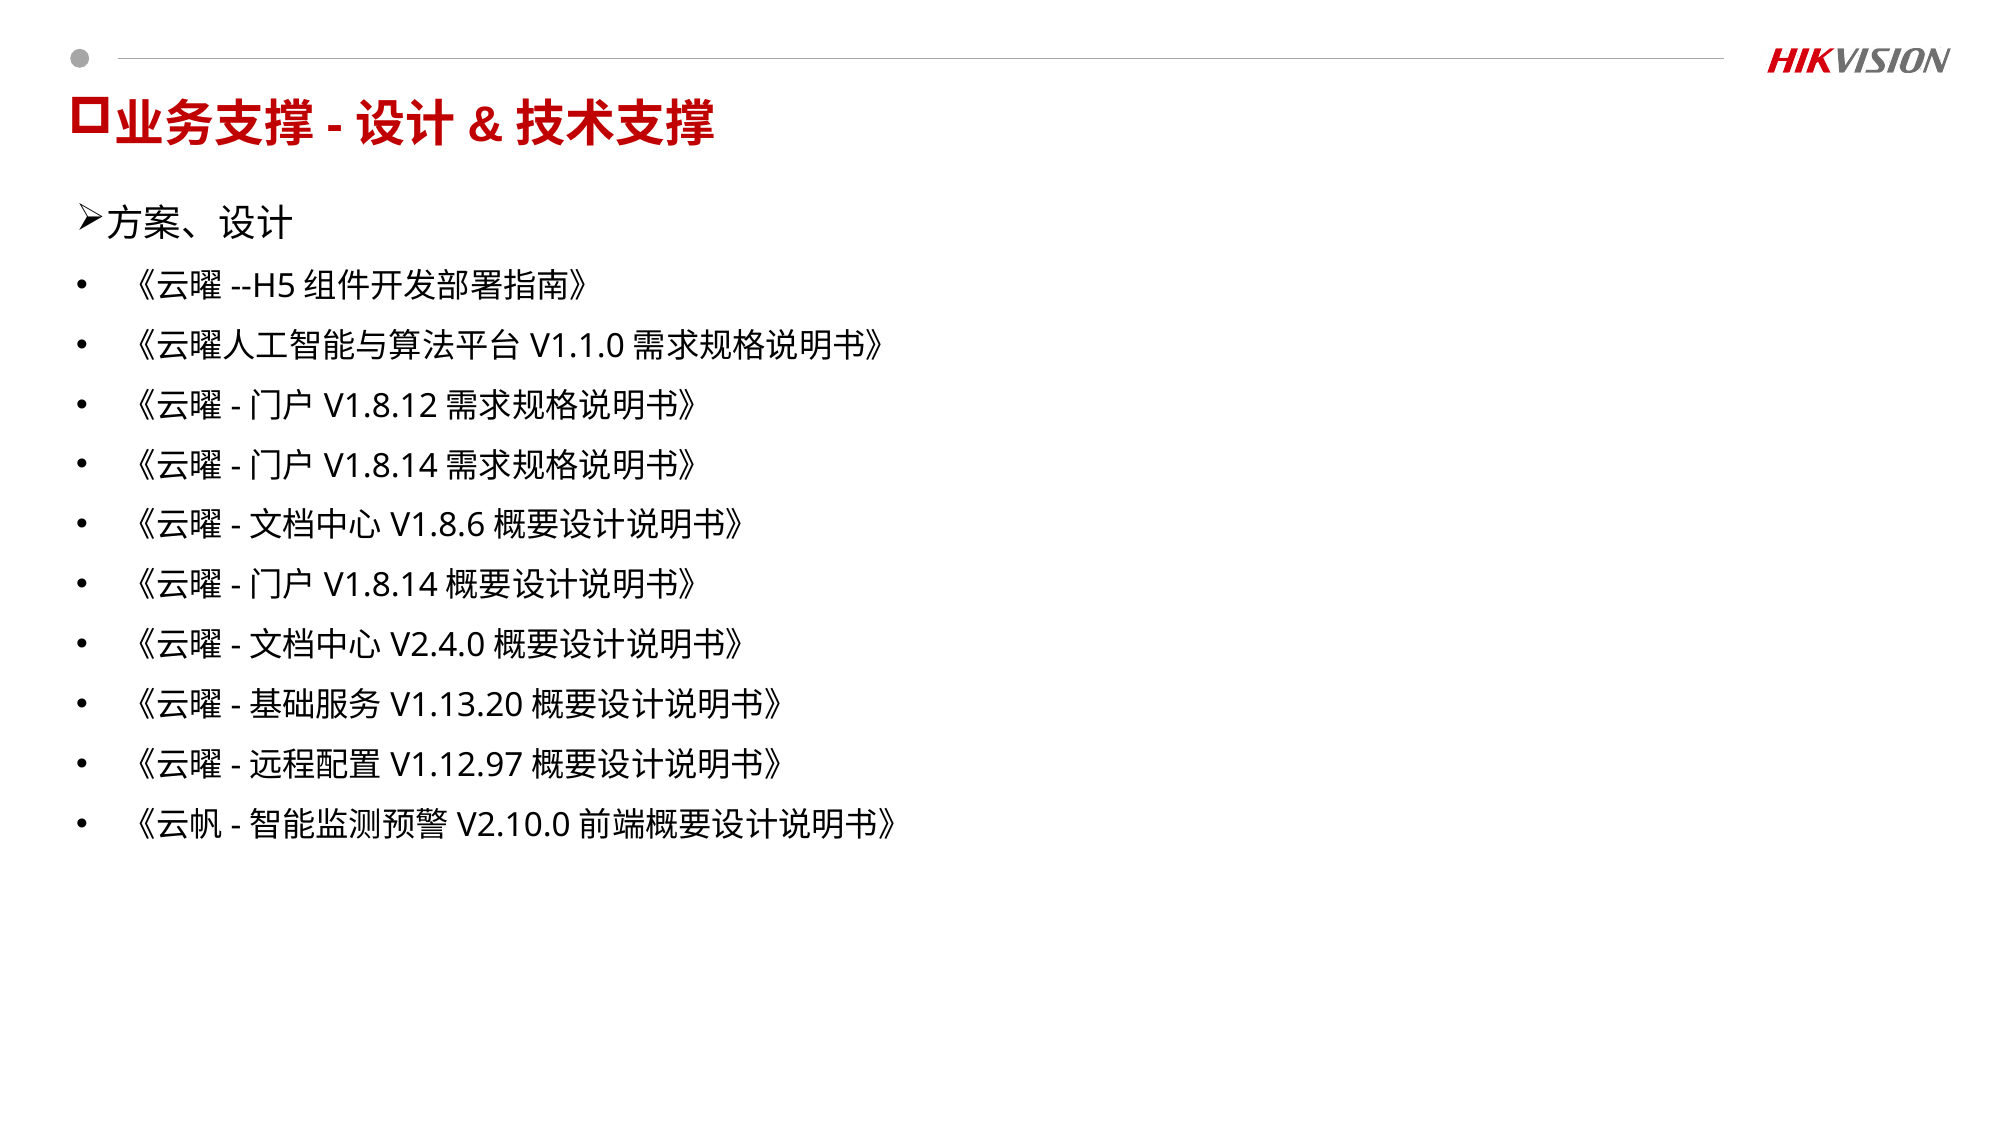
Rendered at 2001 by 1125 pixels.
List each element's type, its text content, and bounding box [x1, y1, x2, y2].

text_box 业务支撑-设计&技术支撑 [53, 90, 1673, 170]
picture [1756, 46, 1951, 73]
text_box [234, 230, 1341, 1054]
text_box 方案、设计 《云曜--H5组件开发部署指南》 《云曜人工智能与算法平台V1.1.0需求规格说明书》 《云曜-门户V1.8.12需求规格说明书》 《云曜-门户V1.8.14需求规格说明书》 《云曜-文档中心V1.8.6概要设计说明书》 《云曜-门户V1.8.14概要设计说明书》 《云曜-文档中心V2.4.0概要设计说明书》 《云曜-基础服务V1.13.20概要设计说明书》 《云曜-远程配置V1.12.97概要设计说明书》 《云帆-智能监测预警V2.10.0前端概要设计说明书》 [60, 170, 1036, 845]
